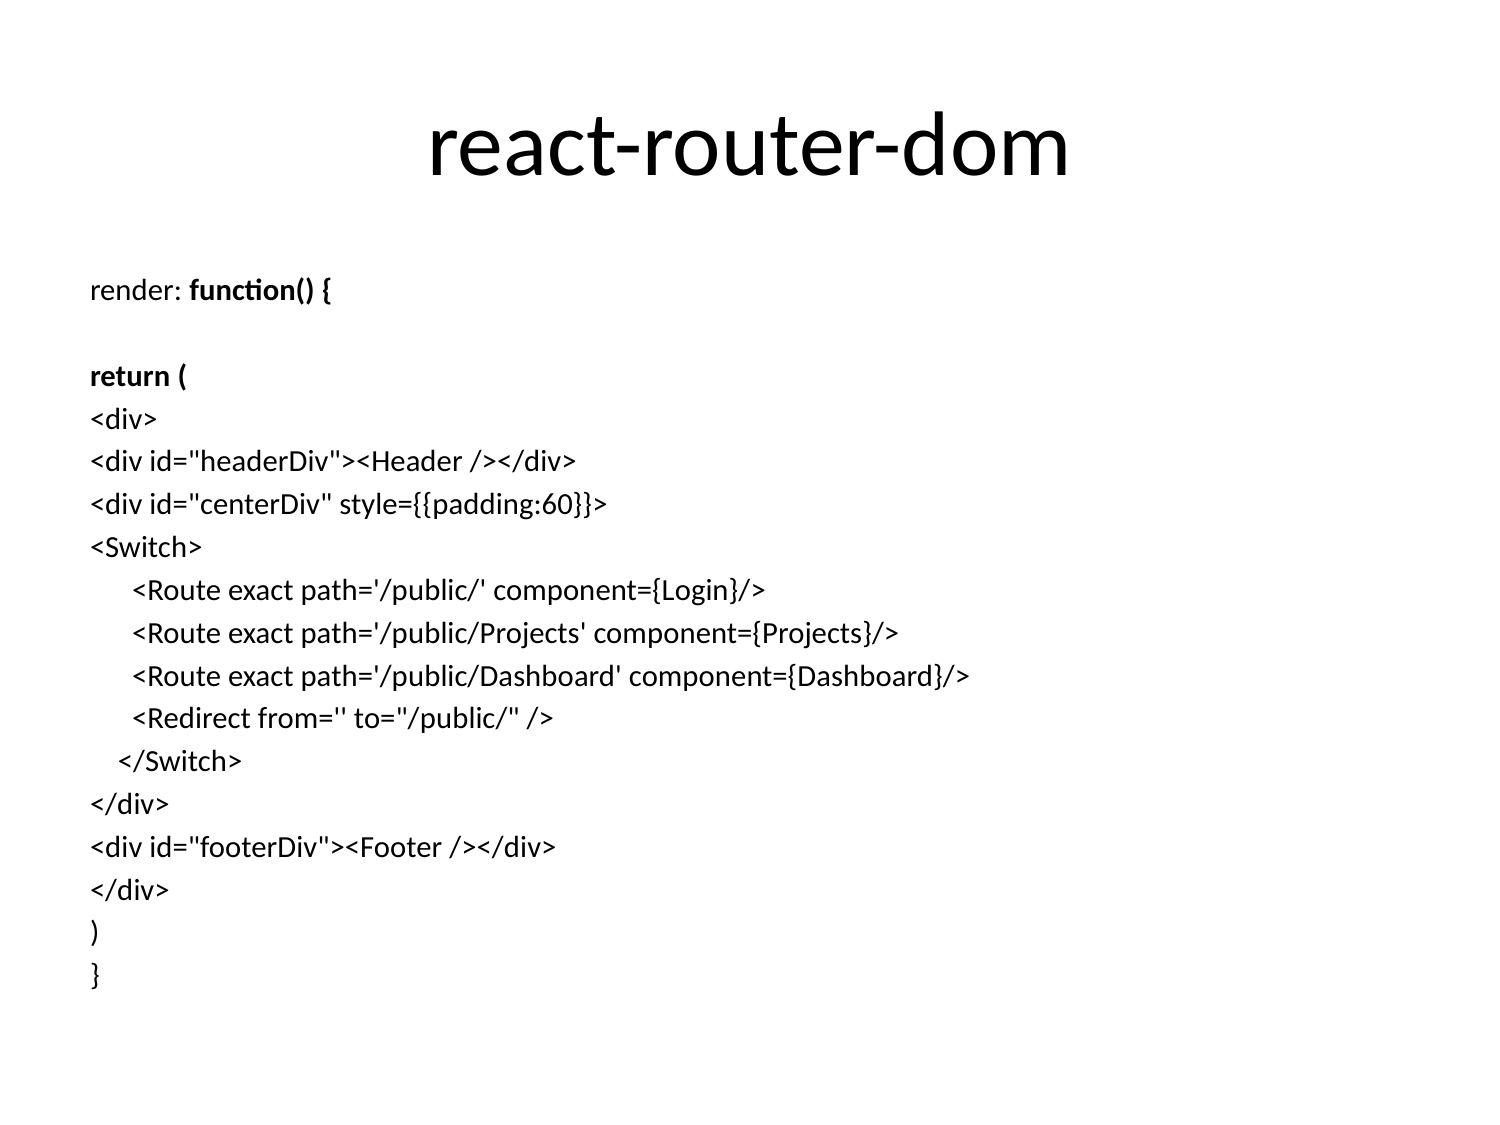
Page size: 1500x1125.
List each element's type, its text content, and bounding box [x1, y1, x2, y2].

list render: function() { return ( <div> <div id="headerDiv"><Header /></div> <div id="centerDiv" style={{padding:60}}> <Switch> <Route exact path='/public/' component={Login}/> <Route exact path='/public/Projects' component={Projects}/> <Route exact path='/public/Dashboard' component={Dashboard}/> <Redirect from='' to="/public/" /> </Switch> </div> <div id="footerDiv"><Footer /></div> </div> ) } [75, 262, 1425, 1005]
title react-router-dom [75, 45, 1425, 233]
